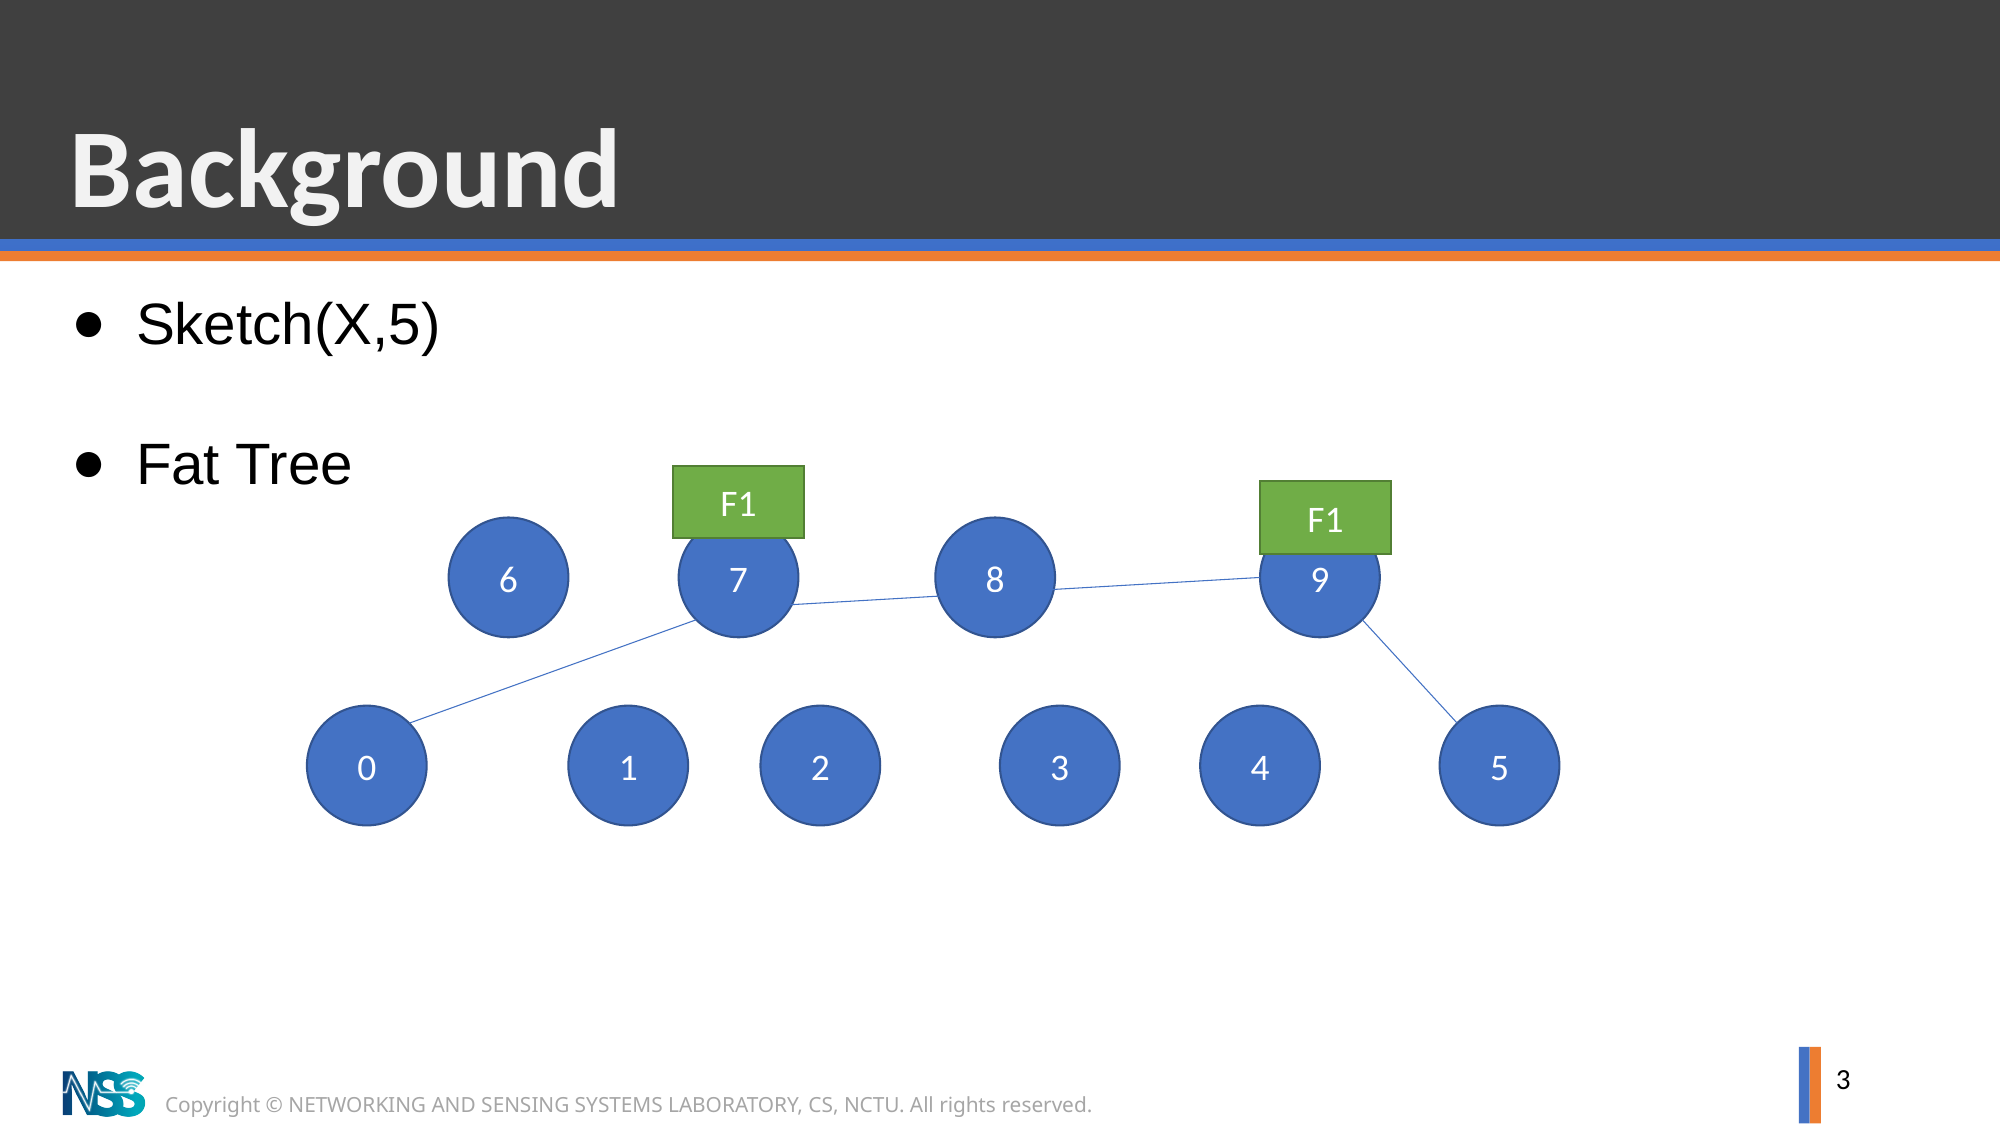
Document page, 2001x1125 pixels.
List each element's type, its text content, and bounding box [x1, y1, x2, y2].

text_box F1 [1259, 480, 1392, 517]
text_box F1 [672, 465, 805, 517]
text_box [678, 517, 1120, 826]
title Background [55, 56, 1945, 240]
picture [55, 1067, 151, 1125]
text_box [1200, 517, 1560, 826]
list Sketch(X,5) Fat Tree [55, 278, 1945, 1036]
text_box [781, 577, 1261, 606]
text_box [306, 517, 678, 826]
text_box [409, 619, 697, 724]
slide_number 3 [1821, 1046, 1945, 1107]
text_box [1362, 619, 1458, 724]
